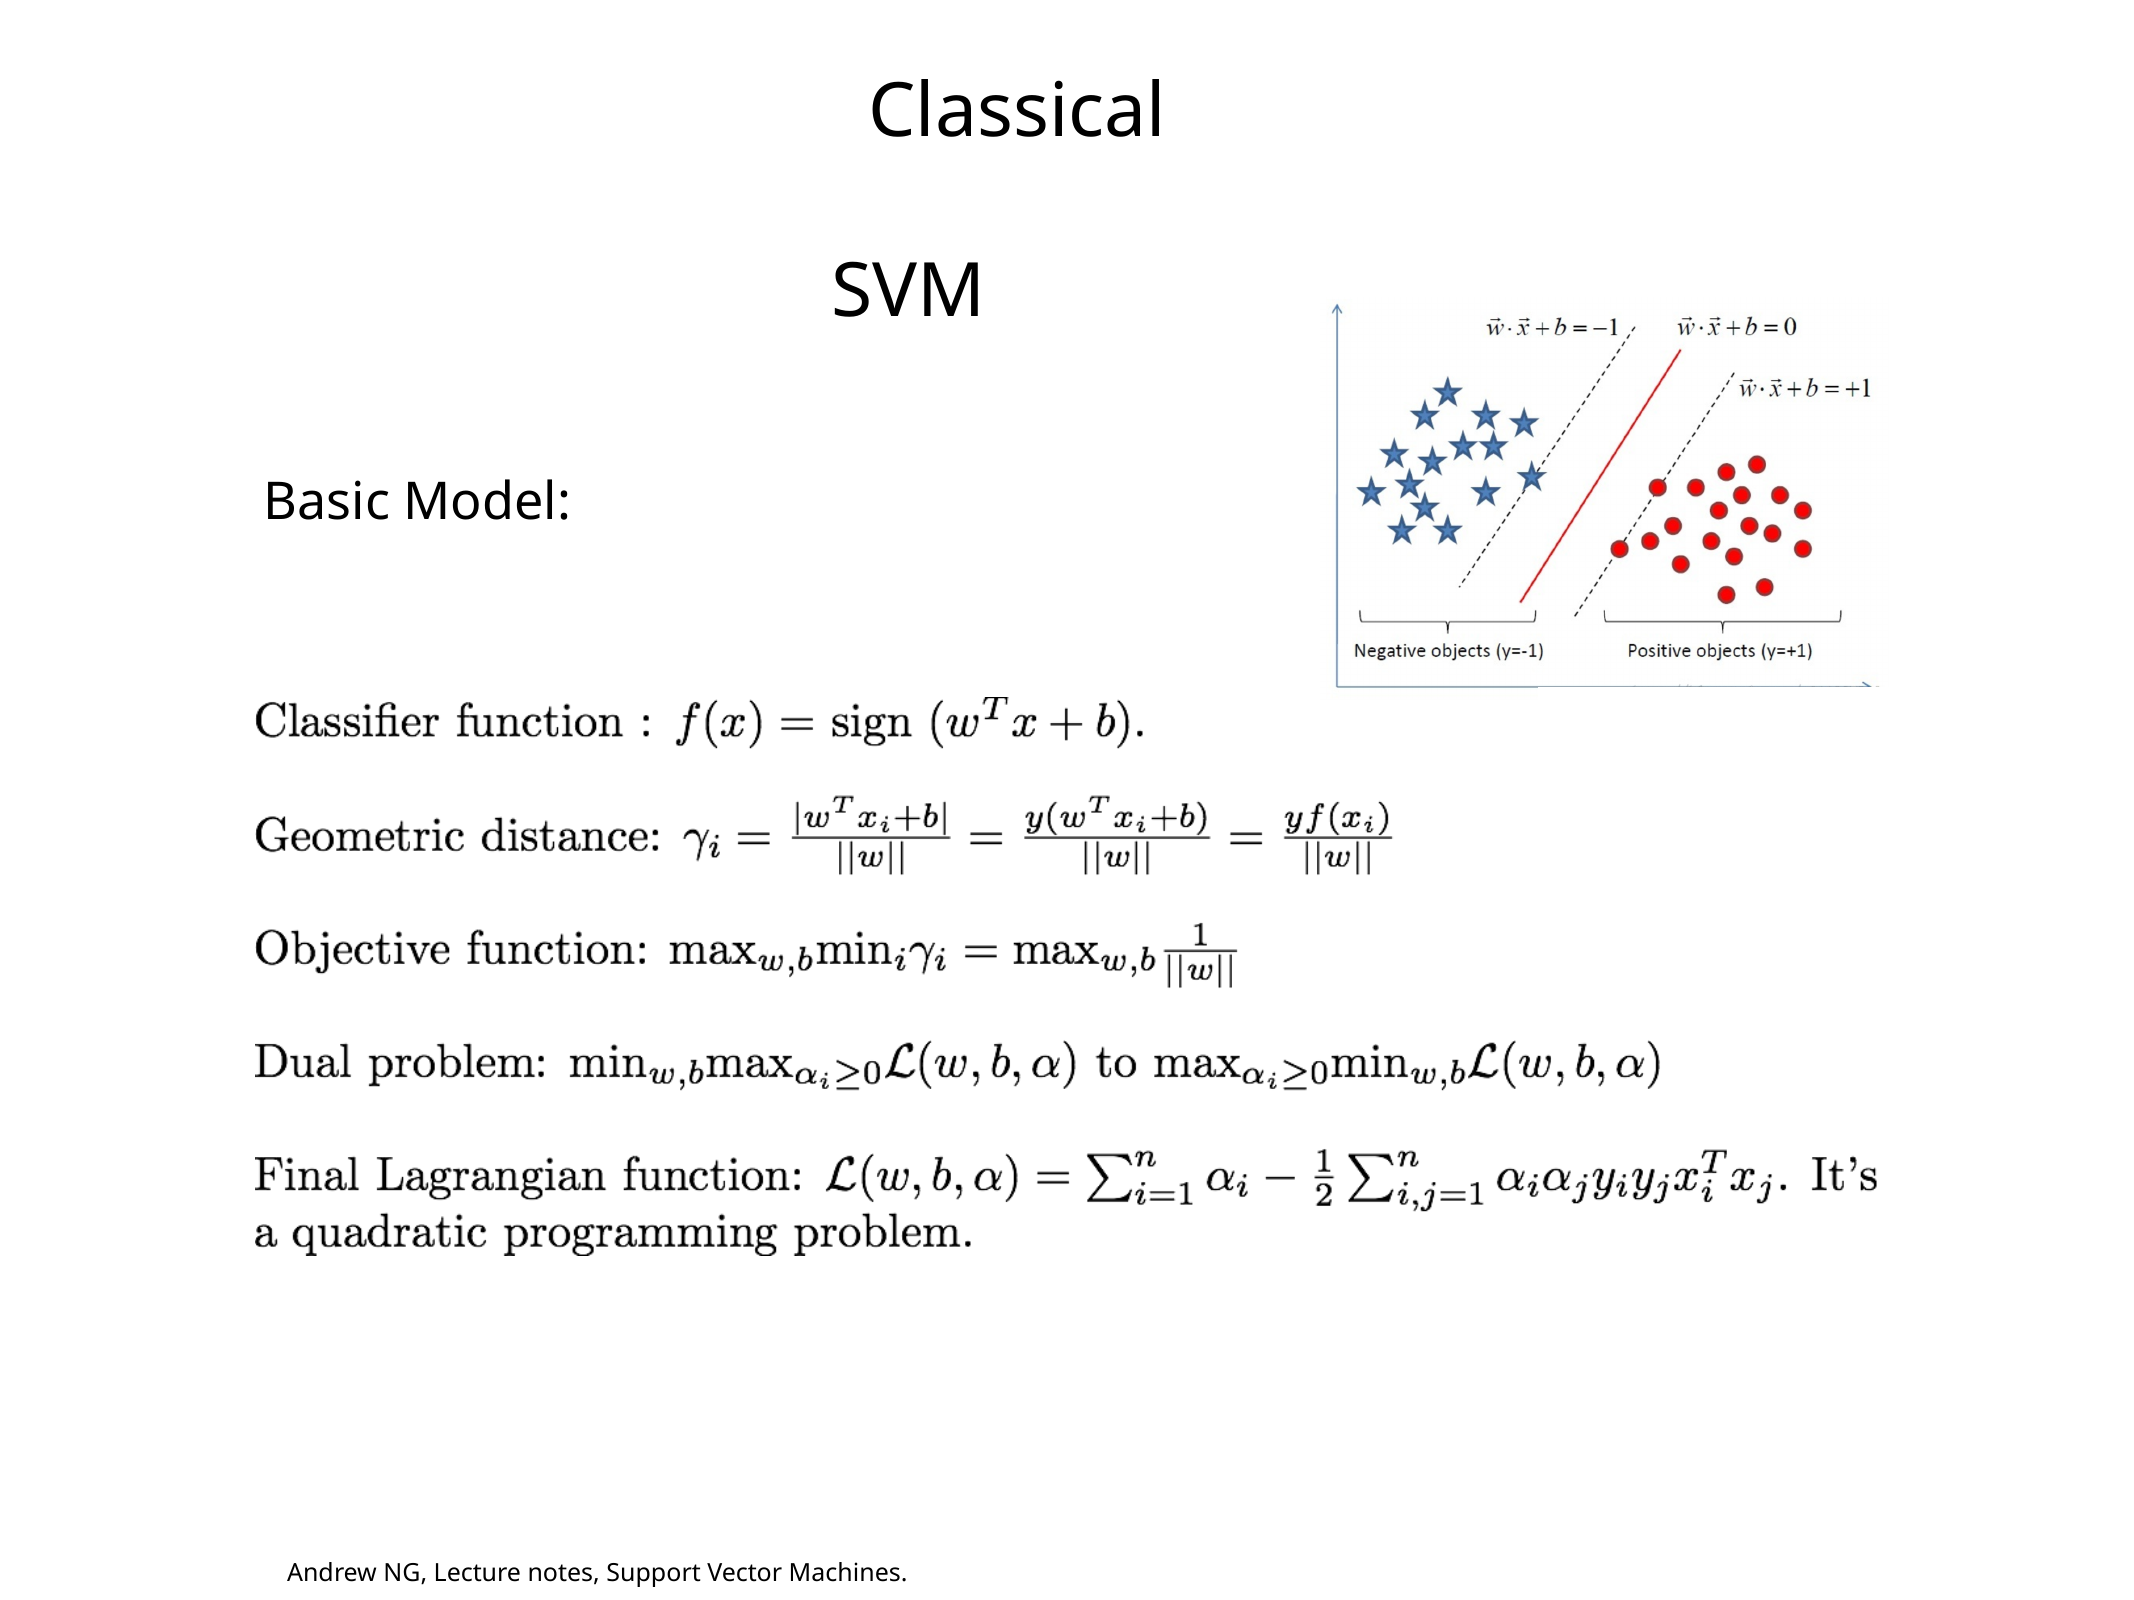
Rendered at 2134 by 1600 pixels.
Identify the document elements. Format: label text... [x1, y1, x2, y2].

text_box Classical SVM [822, 53, 1311, 251]
text_box Andrew NG, Lecture notes, Support Vector Machines. [278, 1548, 918, 1595]
text_box Basic Model: [255, 458, 580, 538]
picture [255, 296, 1912, 1256]
